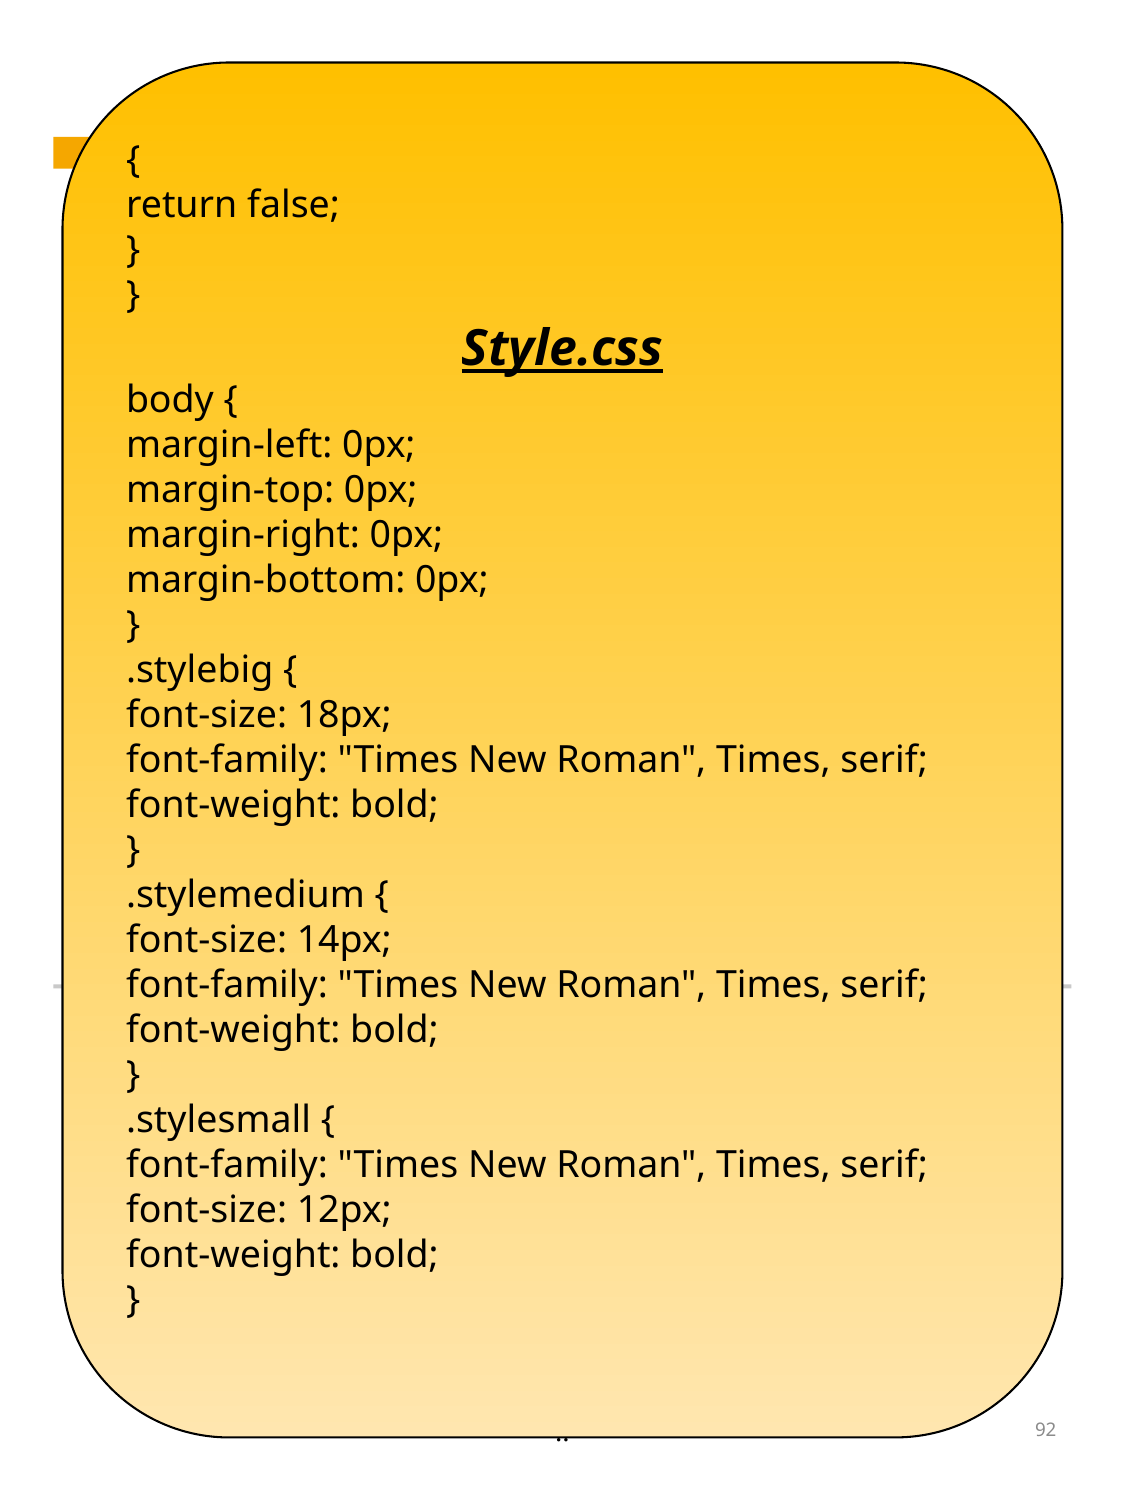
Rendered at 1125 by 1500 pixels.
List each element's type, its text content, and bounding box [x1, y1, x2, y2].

footer .. [372, 1390, 753, 1471]
slide_number 92 [818, 1390, 1072, 1471]
text_box { return false; } } Style.css body { margin-left: 0px; margin-top: 0px; margin-right: 0px; margin-bottom: 0px; } .stylebig { font-size: 18px; font-family: "Times New Roman", Times, serif; font-weight: bold; } .stylemedium { font-size: 14px; font-family: "Times New Roman", Times, serif; font-weight: bold; } .stylesmall { font-family: "Times New Roman", Times, serif; font-size: 12px; font-weight: bold; } [61, 61, 1064, 1439]
